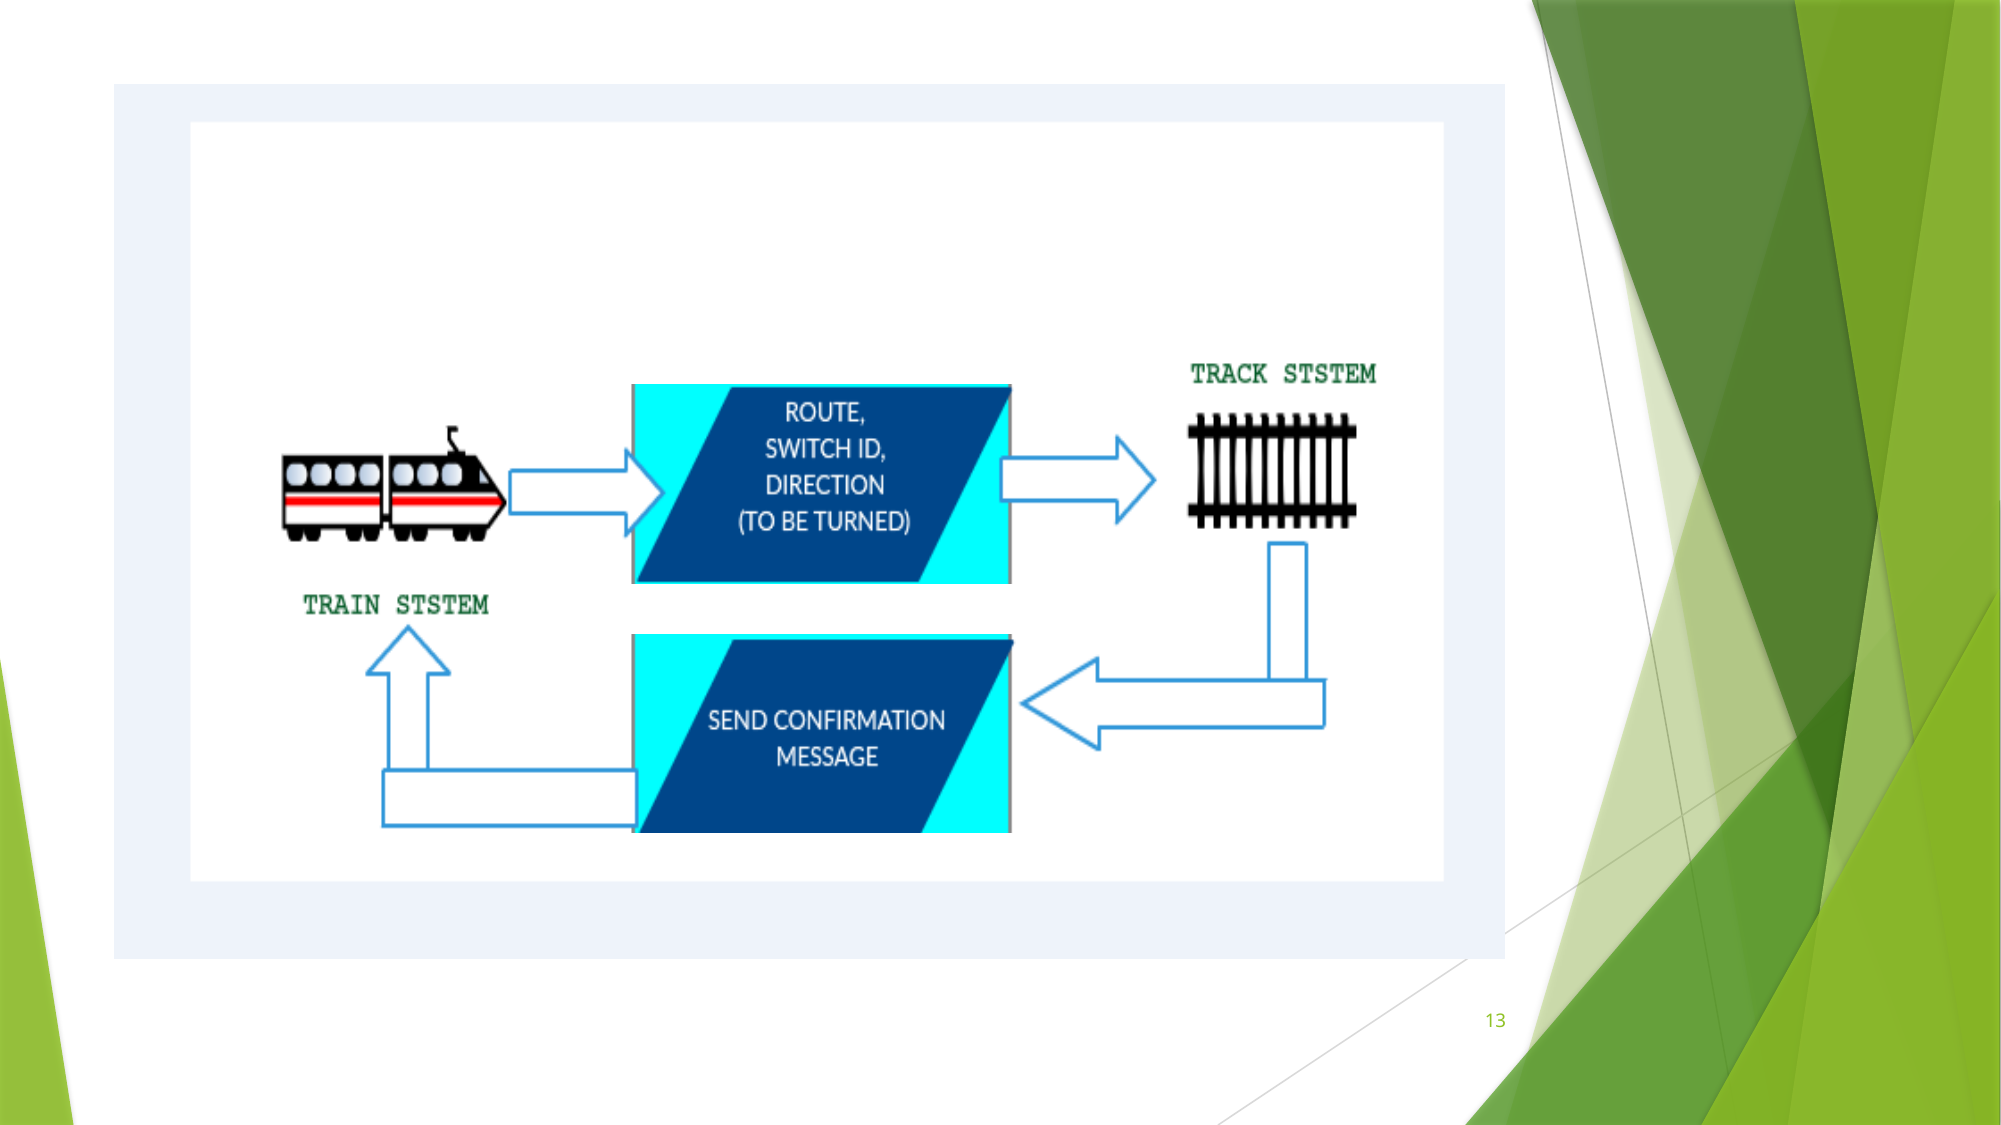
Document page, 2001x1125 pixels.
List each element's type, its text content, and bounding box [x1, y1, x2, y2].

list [114, 83, 1506, 959]
slide_number 13 [1409, 991, 1522, 1051]
